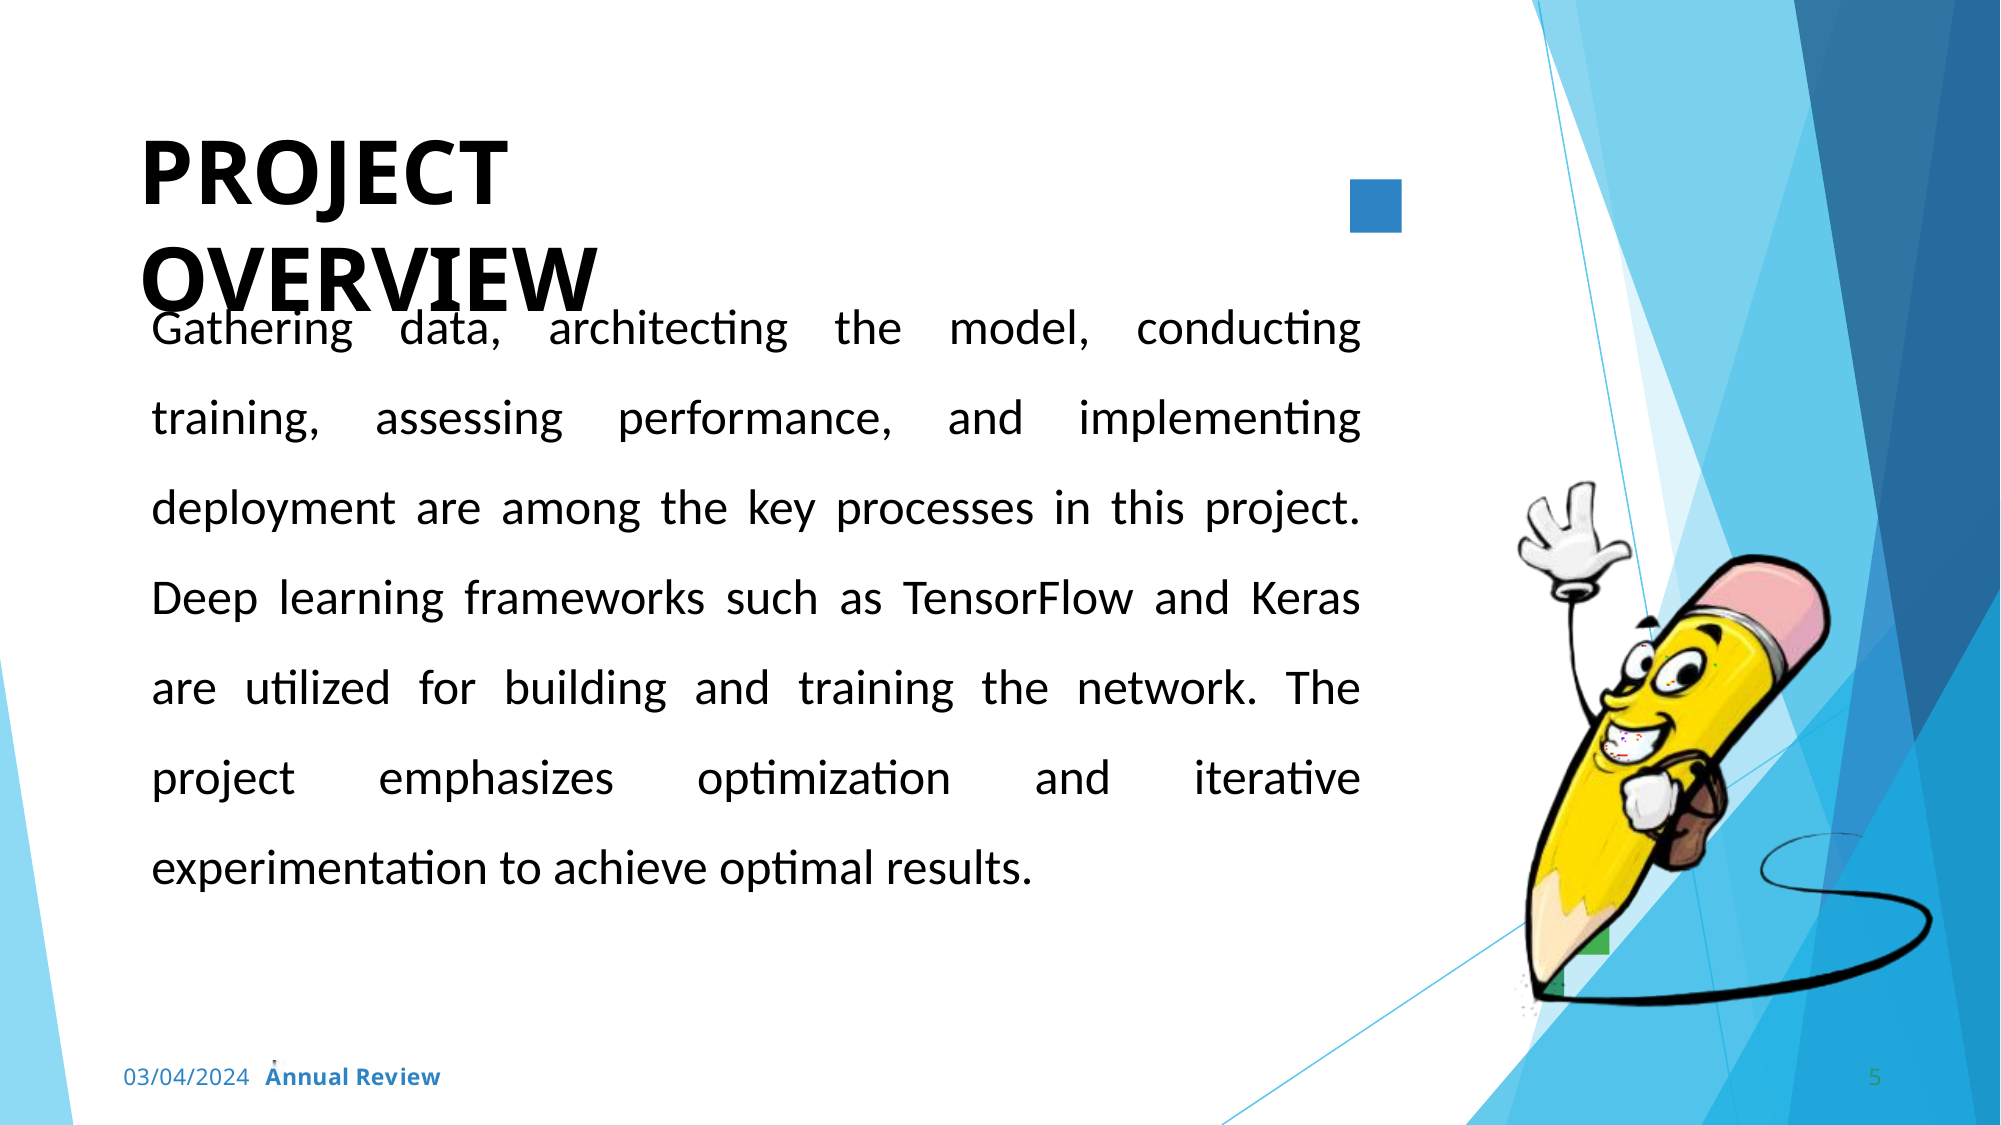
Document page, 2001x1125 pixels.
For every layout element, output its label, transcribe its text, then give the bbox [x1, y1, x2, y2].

text_box [1350, 179, 1402, 233]
text_box Gathering data, architecting the model, conducting training, assessing performance, and implementing deployment are among the key processes in this project. Deep learning frameworks such as TensorFlow and Keras are utilized for building and training the network. The project emphasizes optimization and iterative experimentation to achieve optimal results. [136, 256, 1377, 902]
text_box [1420, 434, 2000, 1060]
slide_number 5 [1862, 1068, 1888, 1125]
title PROJECT OVERVIEW [136, 113, 1000, 256]
picture [110, 1060, 463, 1094]
